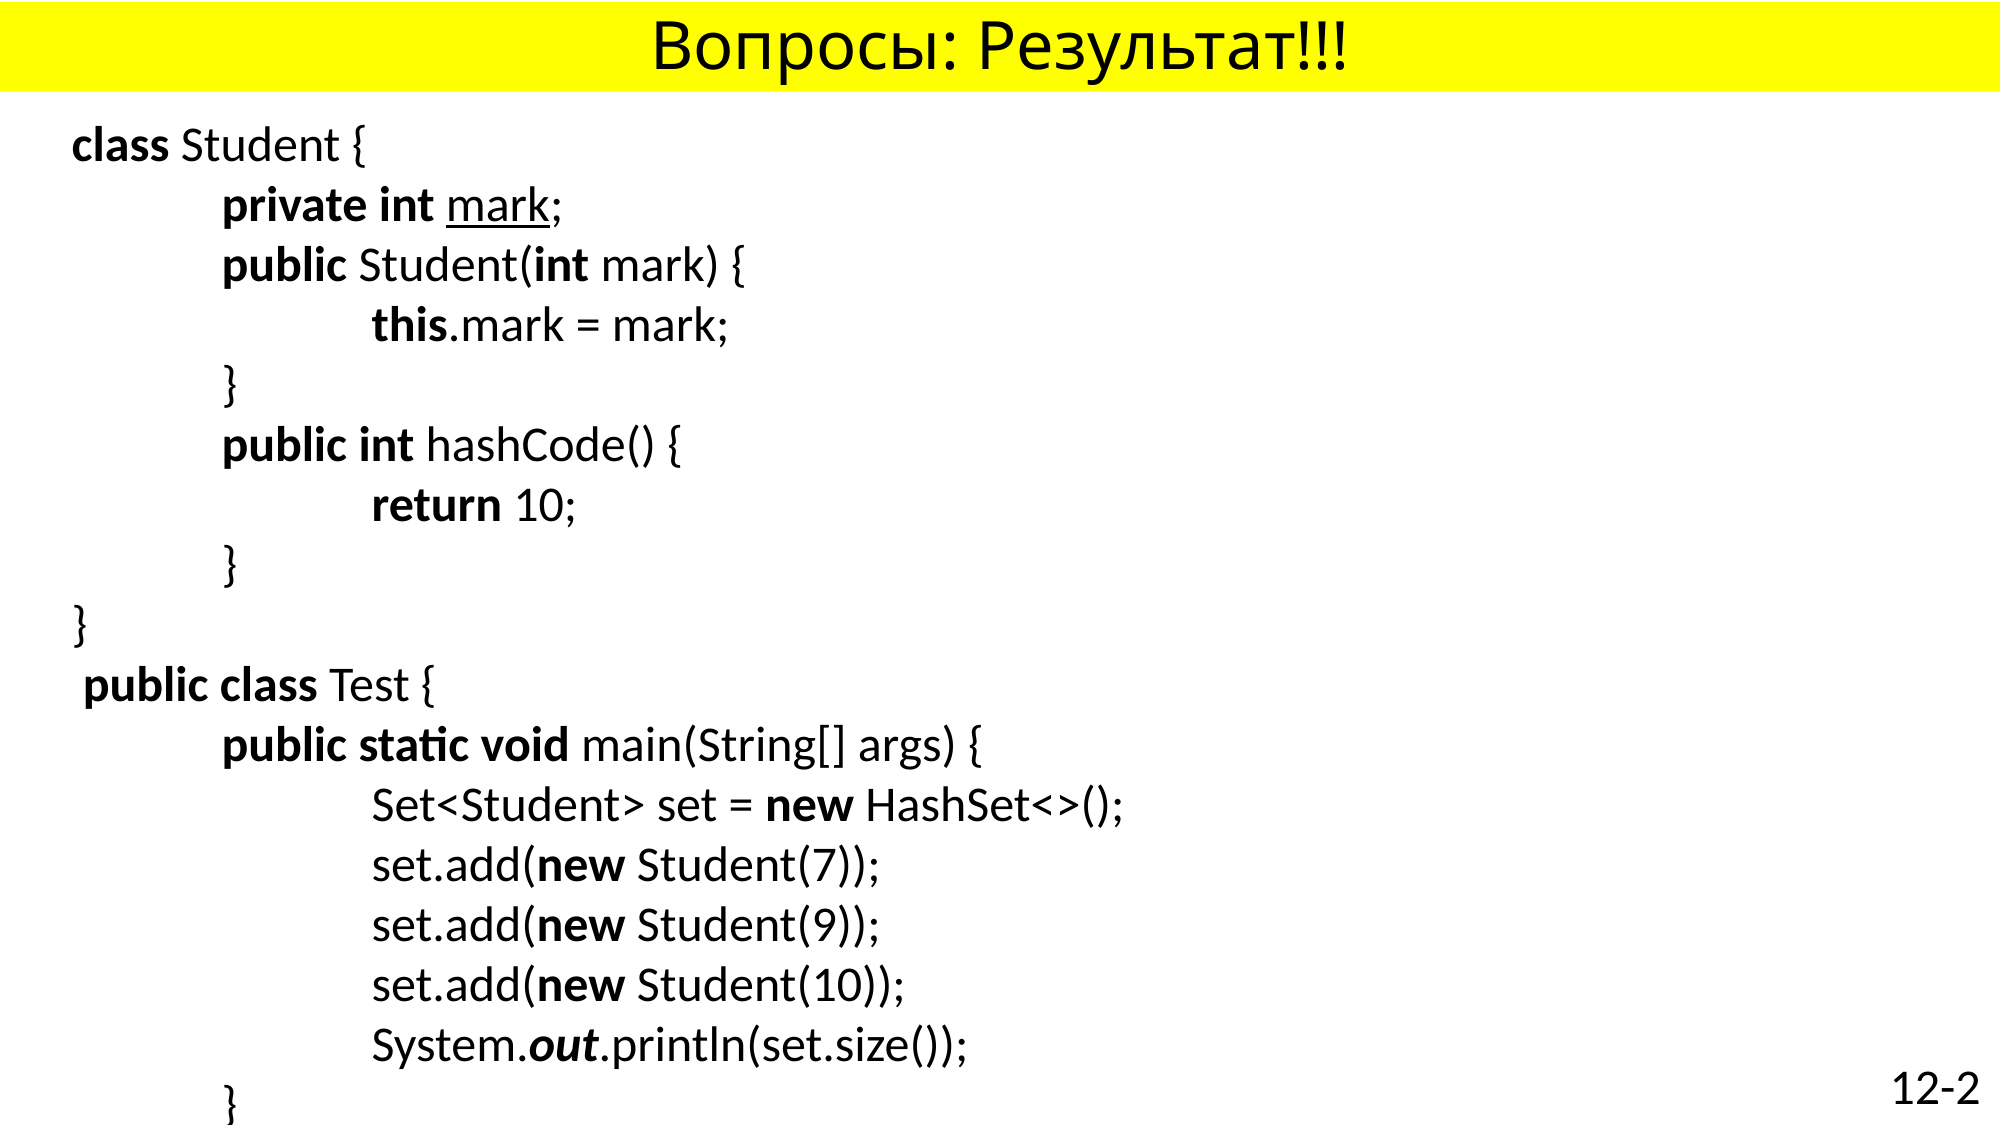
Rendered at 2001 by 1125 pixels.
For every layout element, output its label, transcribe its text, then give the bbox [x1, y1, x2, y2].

text_box class Student { private int mark; public Student(int mark) { this.mark = mark; } public int hashCode() { return 10; } } public class Test { public static void main(String[] args) { Set<Student> set = new HashSet<>(); set.add(new Student(7)); set.add(new Student(9)); set.add(new Student(10)); System.out.println(set.size()); } } [56, 104, 1958, 1125]
title Вопросы: Результат!!! [0, 2, 2000, 92]
text_box 12-2 [1958, 1047, 1996, 1123]
